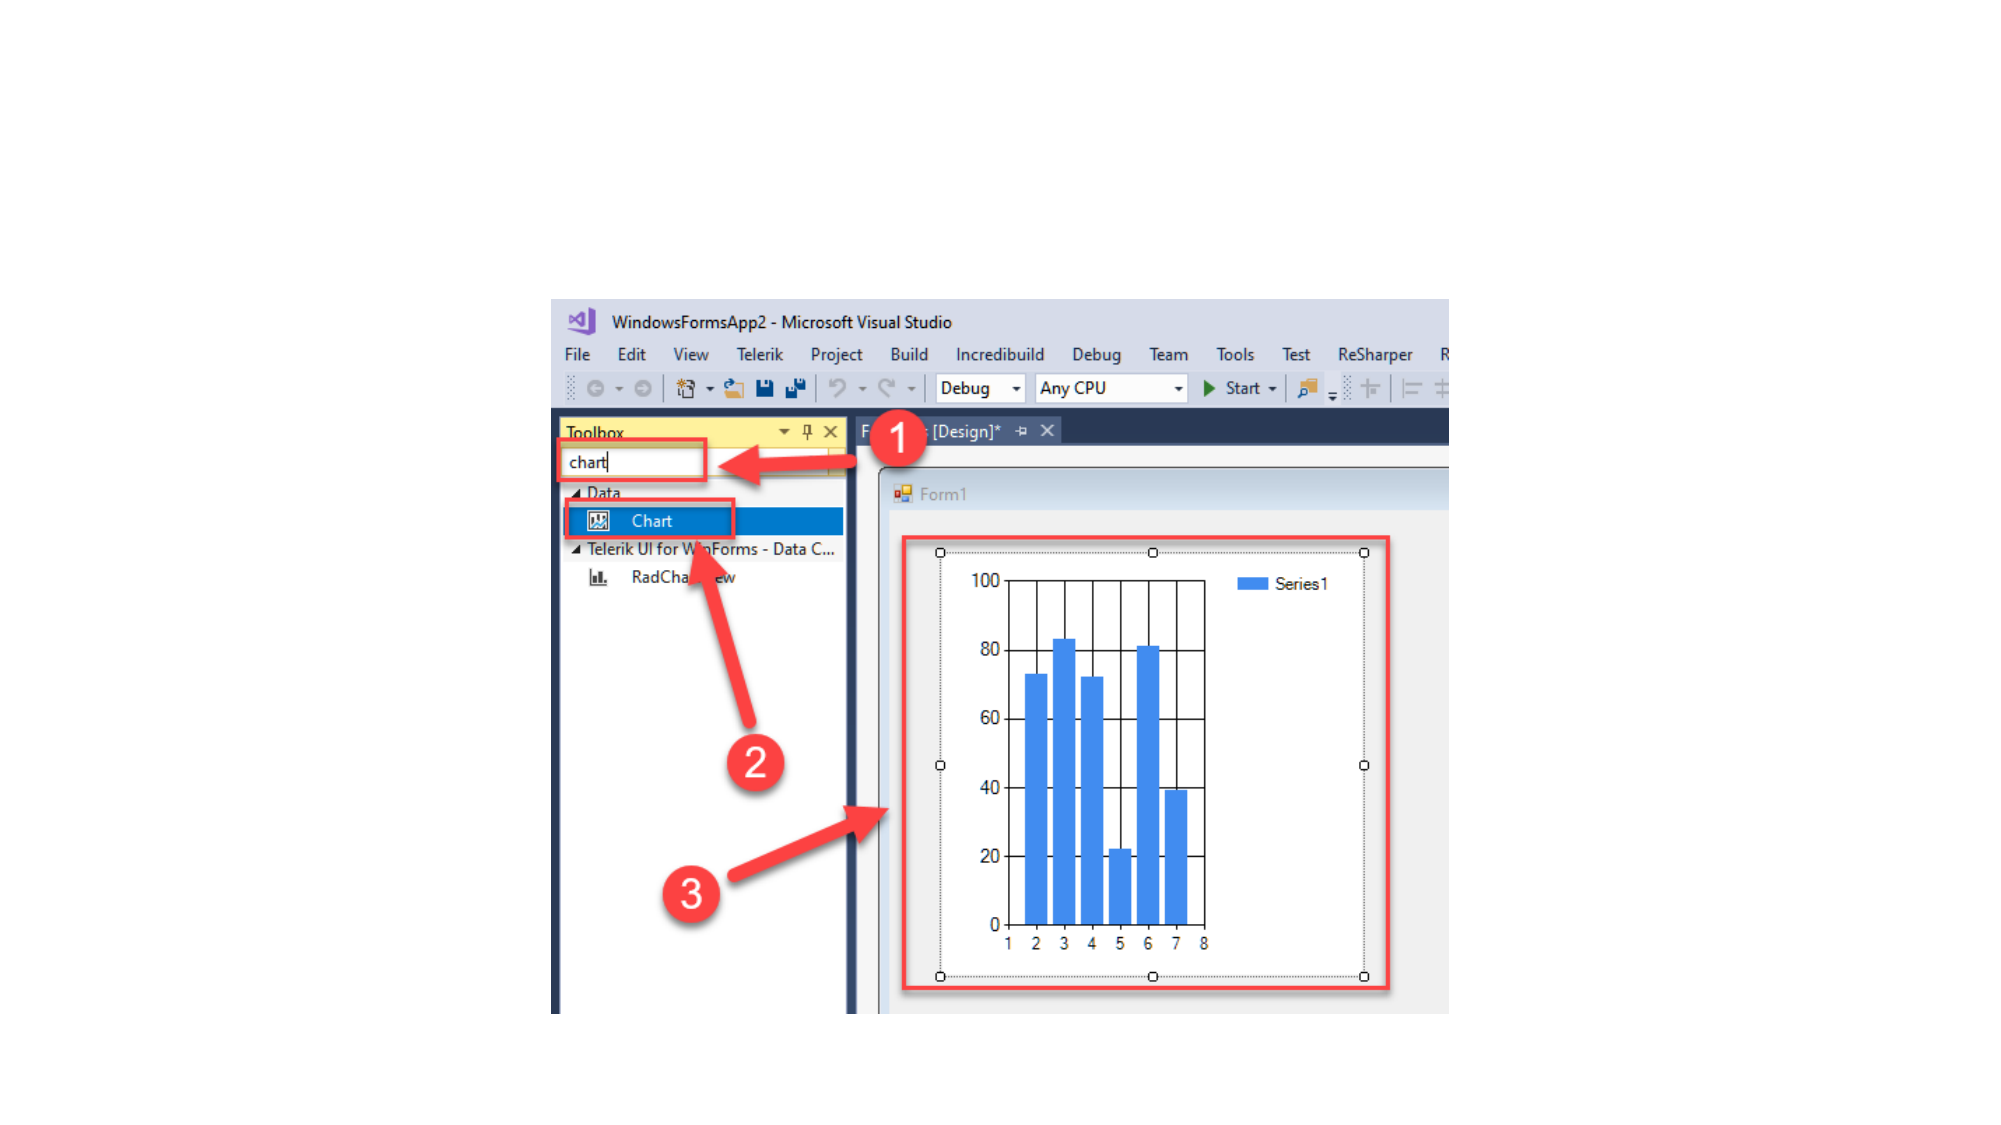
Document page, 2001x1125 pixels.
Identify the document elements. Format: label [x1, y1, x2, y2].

list [551, 299, 1449, 1014]
